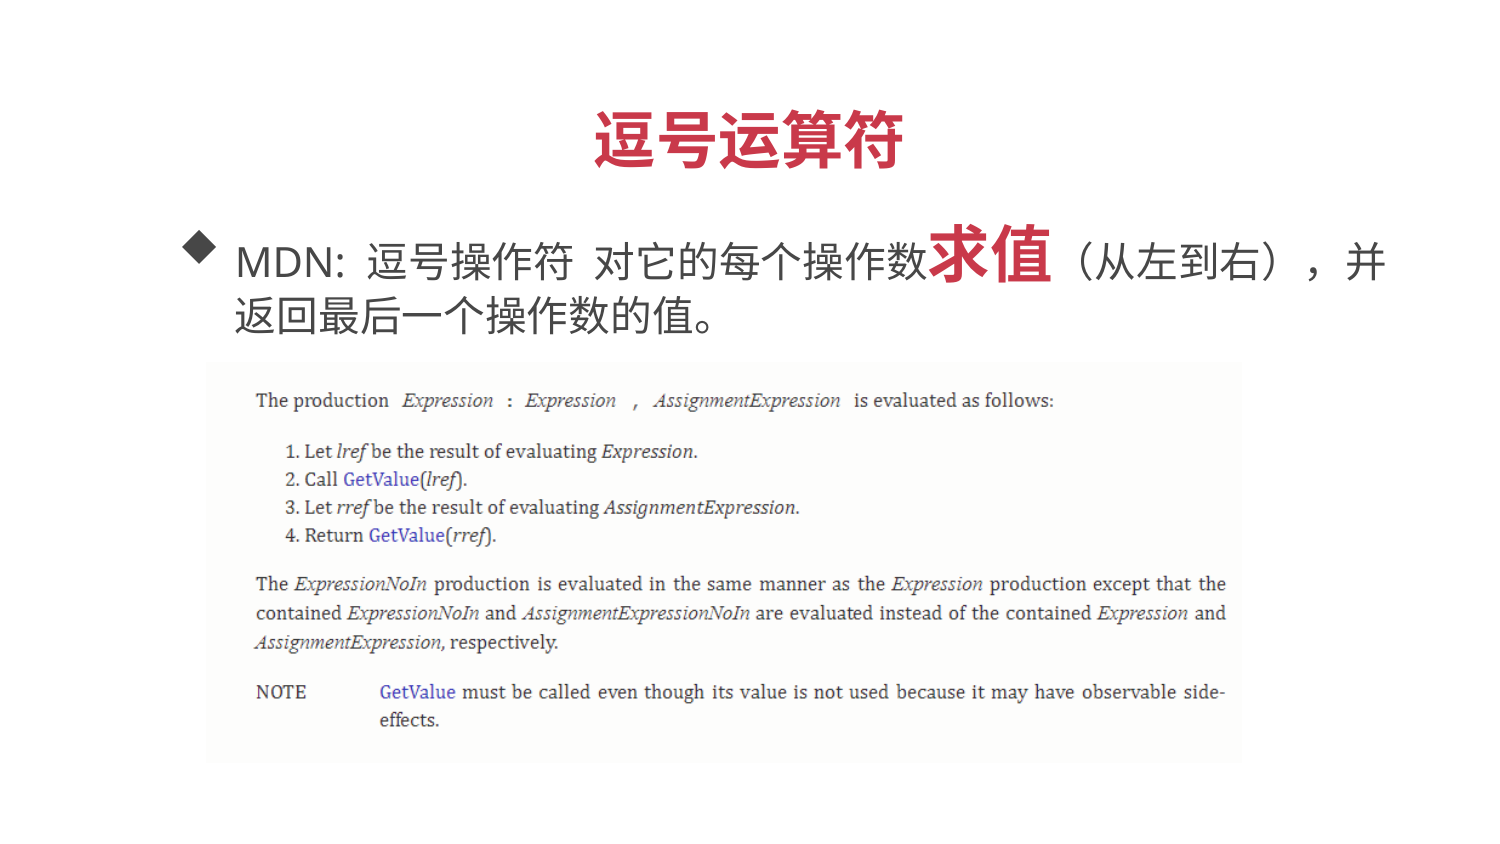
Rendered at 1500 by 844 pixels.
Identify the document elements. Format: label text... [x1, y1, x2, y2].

text_box 逗号运算符 [578, 93, 922, 184]
text_box MDN: 逗号操作符 对它的每个操作数求值（从左到右），并返回最后一个操作数的值。 [88, 207, 1439, 348]
picture [206, 362, 1242, 763]
